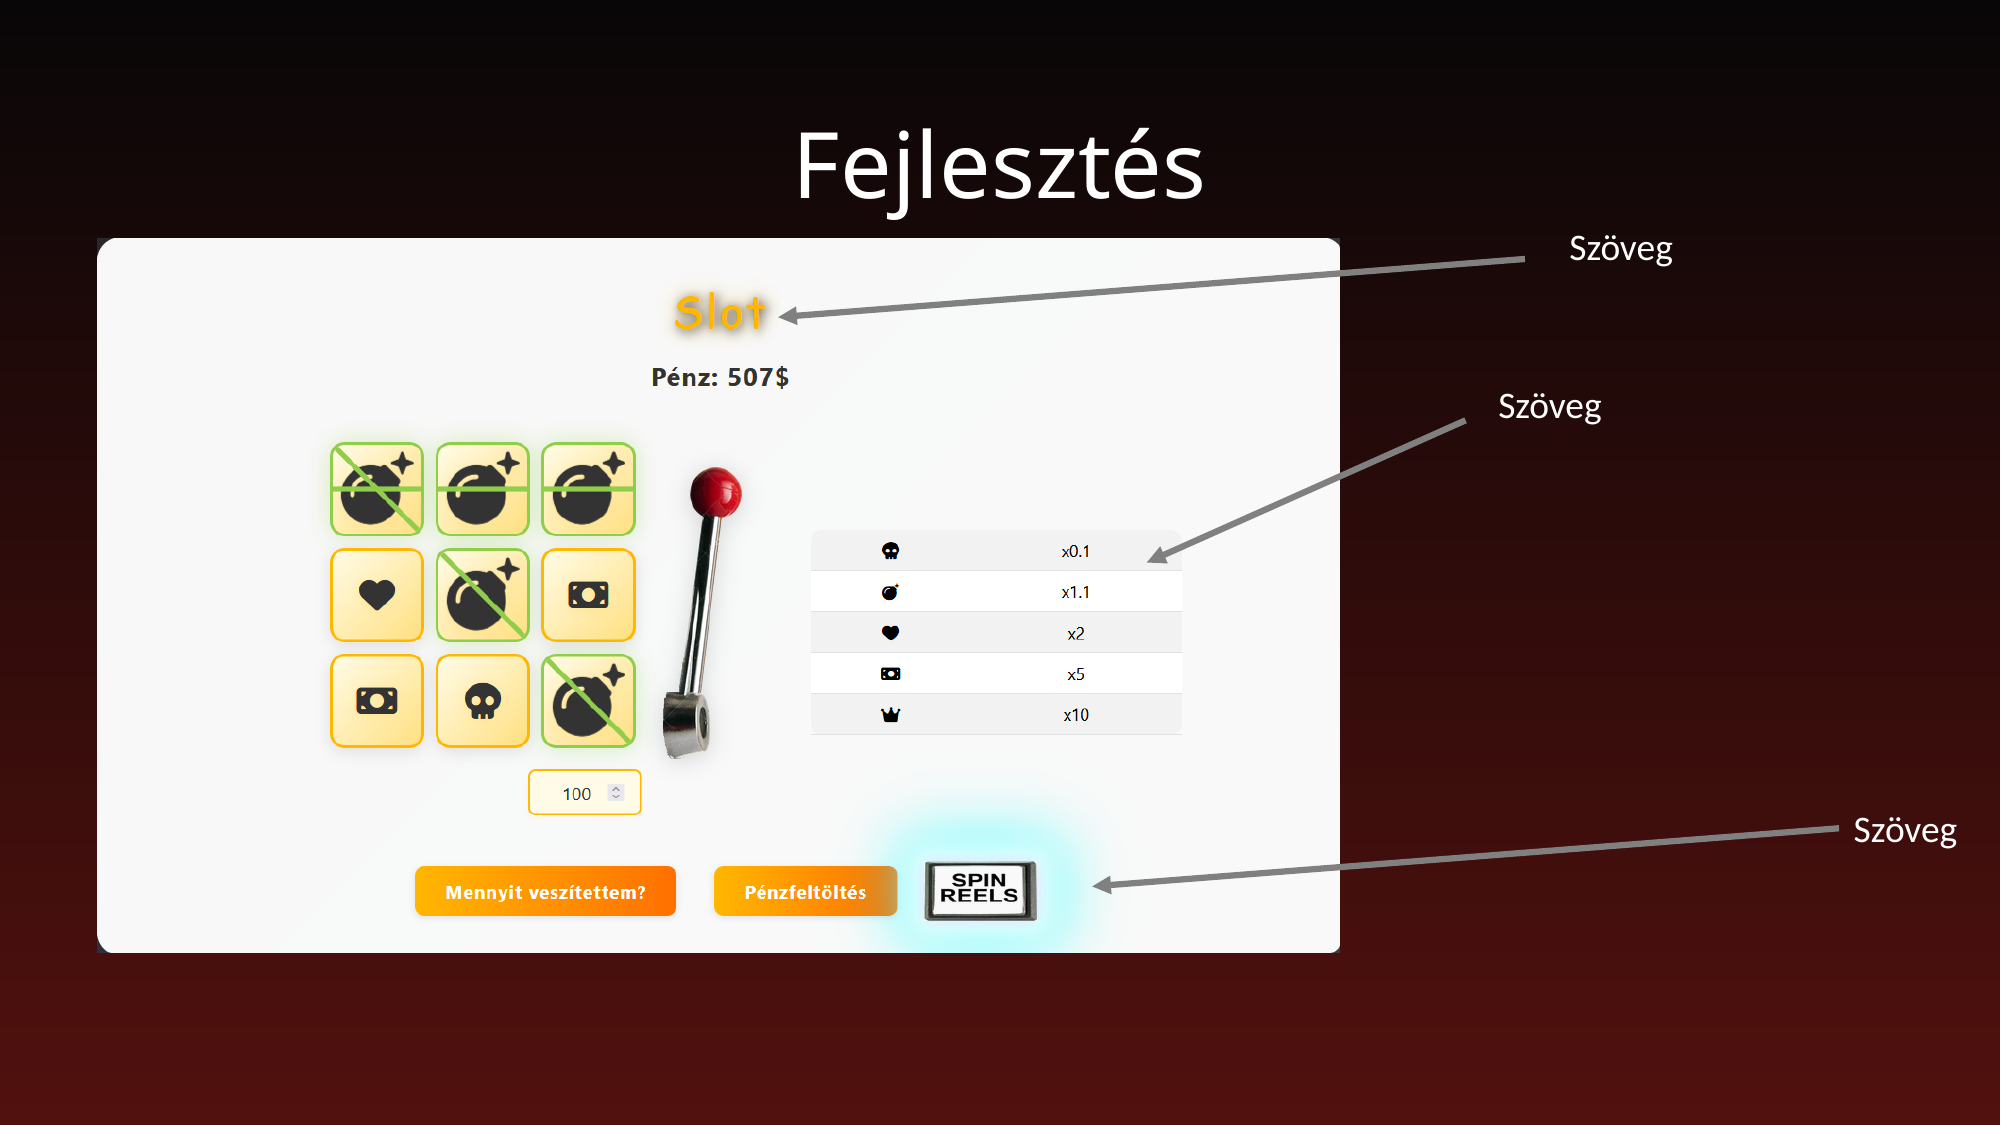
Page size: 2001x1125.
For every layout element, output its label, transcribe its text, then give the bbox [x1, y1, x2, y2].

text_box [778, 258, 1525, 318]
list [97, 238, 1340, 953]
text_box Szöveg [1483, 373, 1626, 434]
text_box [1146, 420, 1466, 563]
text_box Szöveg [1838, 797, 1982, 858]
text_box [1092, 828, 1840, 887]
text_box Szöveg [1554, 215, 1697, 276]
title Fejlesztés [137, 59, 1863, 278]
